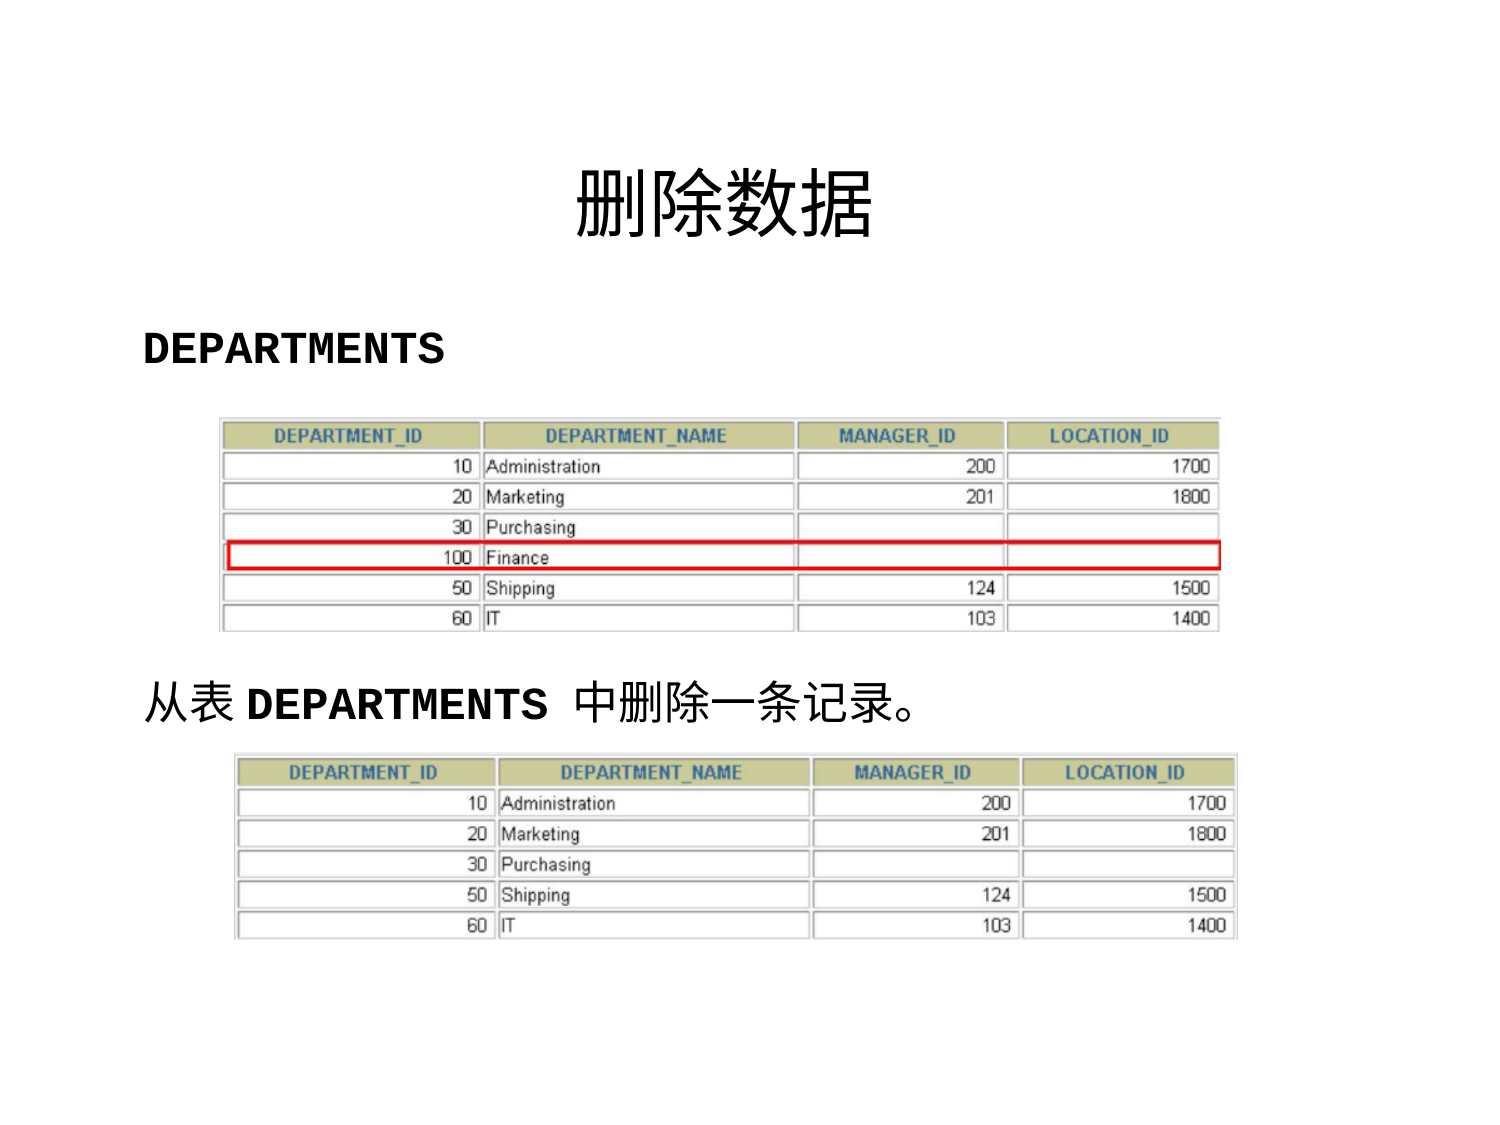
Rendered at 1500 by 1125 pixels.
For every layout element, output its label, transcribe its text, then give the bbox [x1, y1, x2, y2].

text_box DEPARTMENTS [142, 320, 514, 373]
picture [219, 416, 1221, 632]
text_box 删除数据 [574, 171, 988, 247]
text_box 从表DEPARTMENTS 中删除一条记录。 [143, 676, 1037, 729]
picture [234, 752, 1238, 940]
